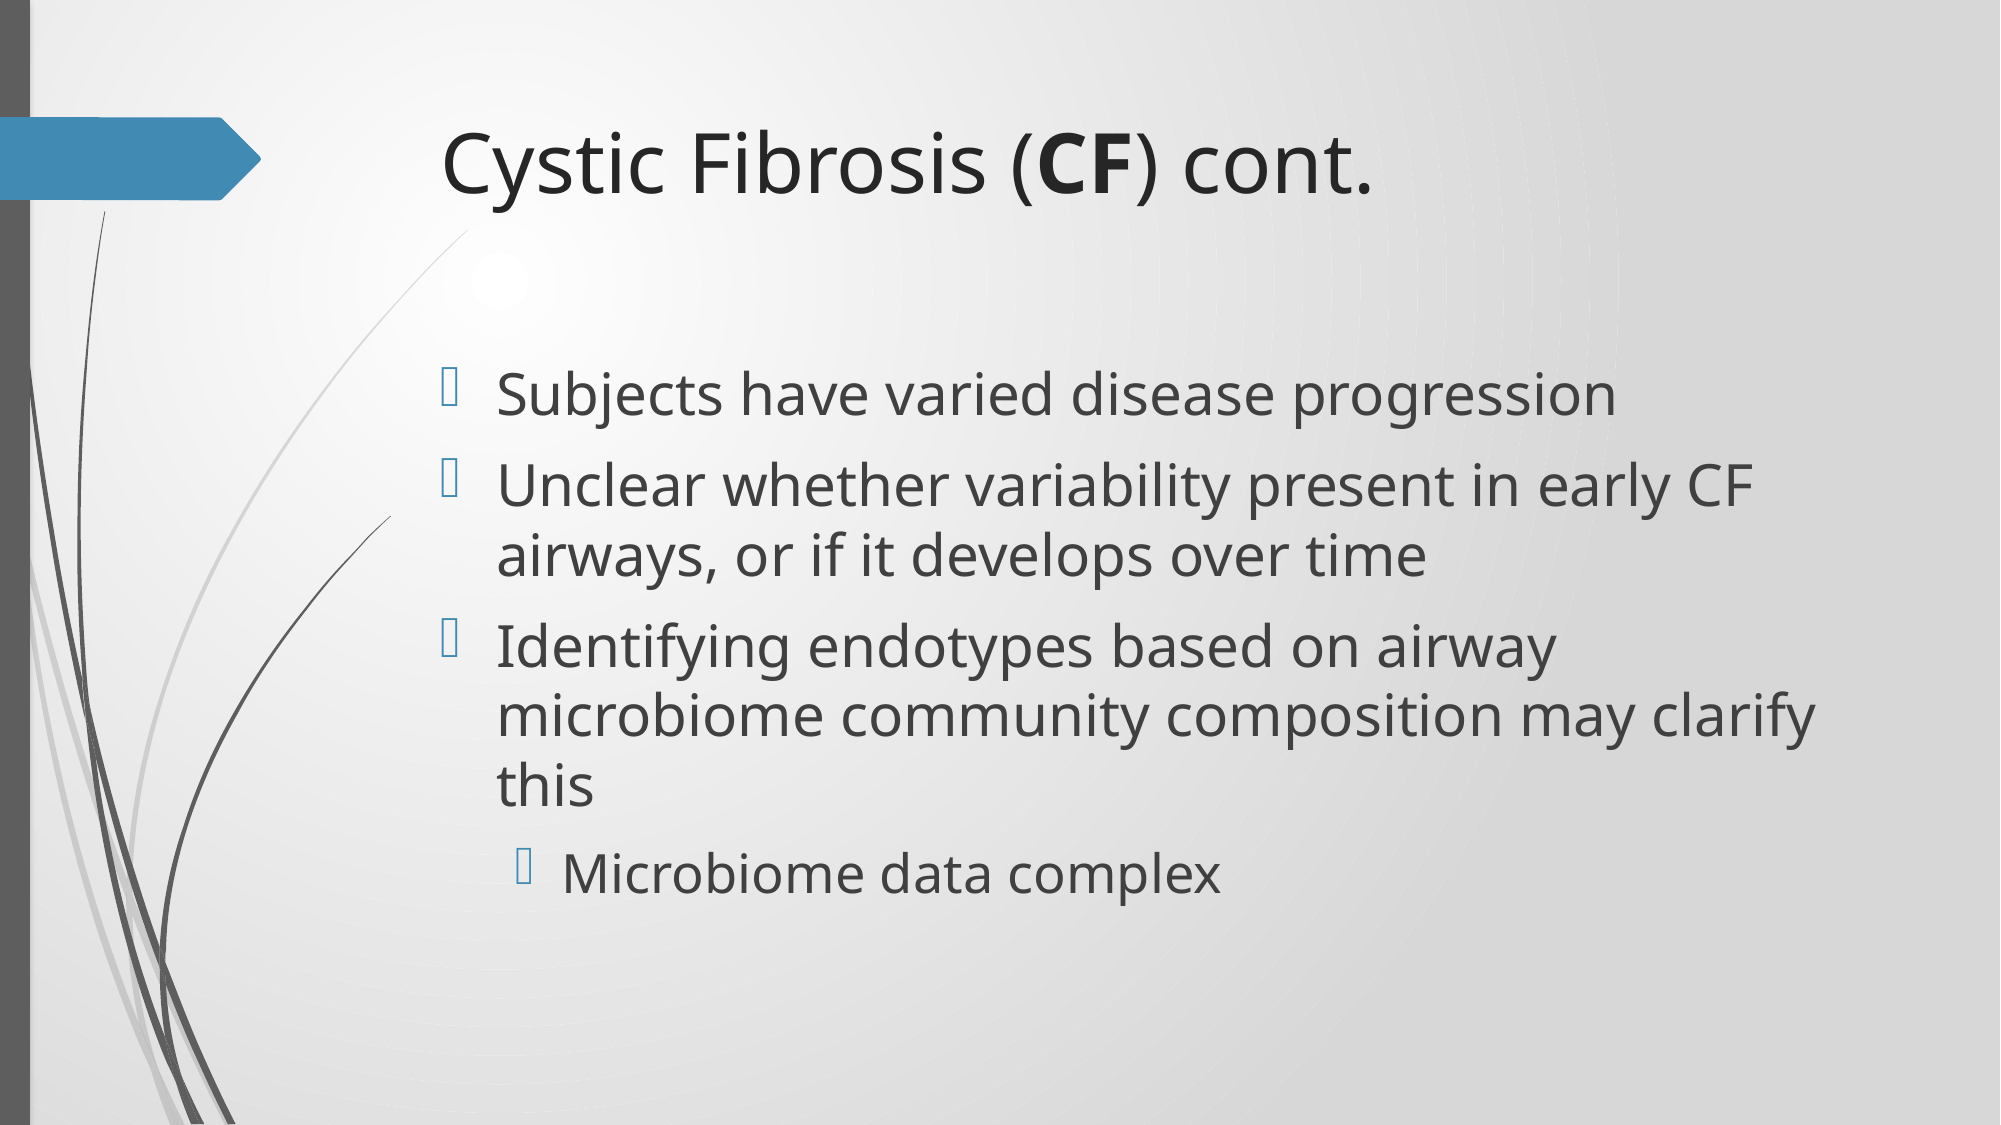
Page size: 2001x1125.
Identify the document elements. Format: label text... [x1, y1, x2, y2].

list Subjects have varied disease progression Unclear whether variability present in early CF airways, or if it develops over time Identifying endotypes based on airway microbiome community composition may clarify this Microbiome data complex [424, 350, 1888, 970]
title Cystic Fibrosis (CF) cont. [425, 102, 1888, 313]
